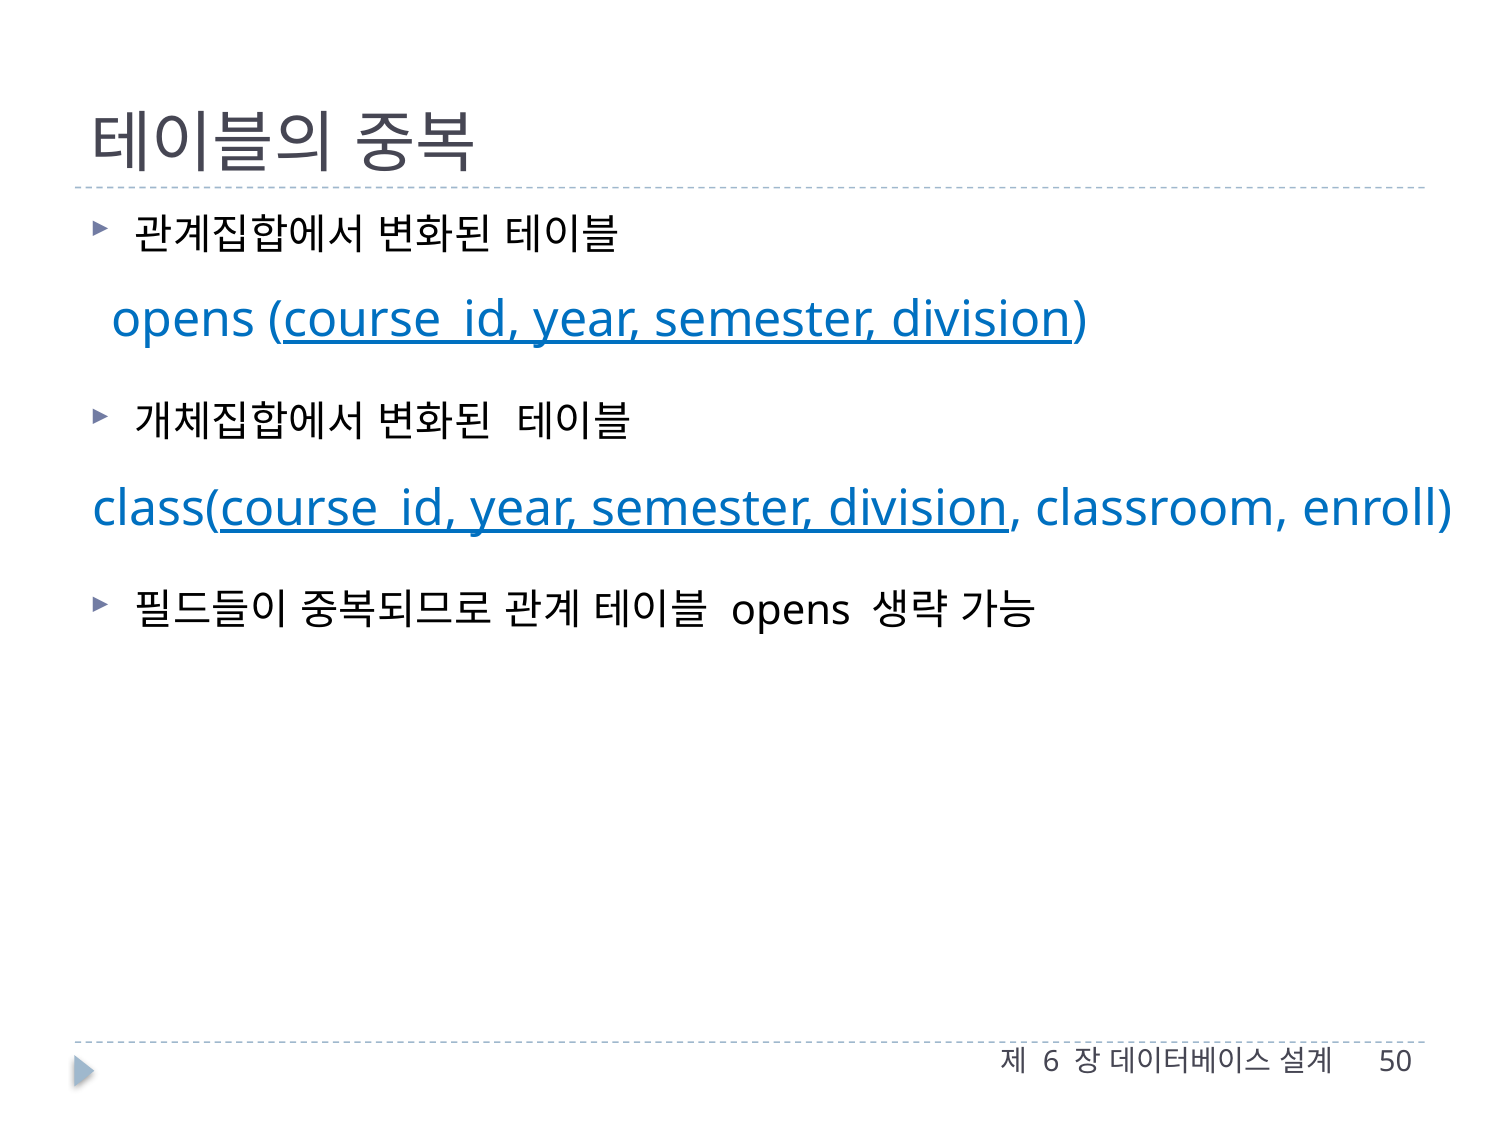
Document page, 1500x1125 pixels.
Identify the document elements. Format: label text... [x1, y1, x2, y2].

slide_number 50 [1364, 1035, 1471, 1096]
footer 제 6 장 데이터베이스 설계 [778, 1035, 1349, 1096]
text_box class(course_id, year, semester, division, classroom, enroll) [77, 467, 1468, 543]
text_box opens (course_id, year, semester, division) [96, 278, 1103, 354]
title 테이블의 중복 [75, 24, 1425, 188]
list 관계집합에서 변화된 테이블 개체집합에서 변화된 테이블 필드들이 중복되므로 관계 테이블 opens 생략 가능 [75, 200, 1425, 1010]
